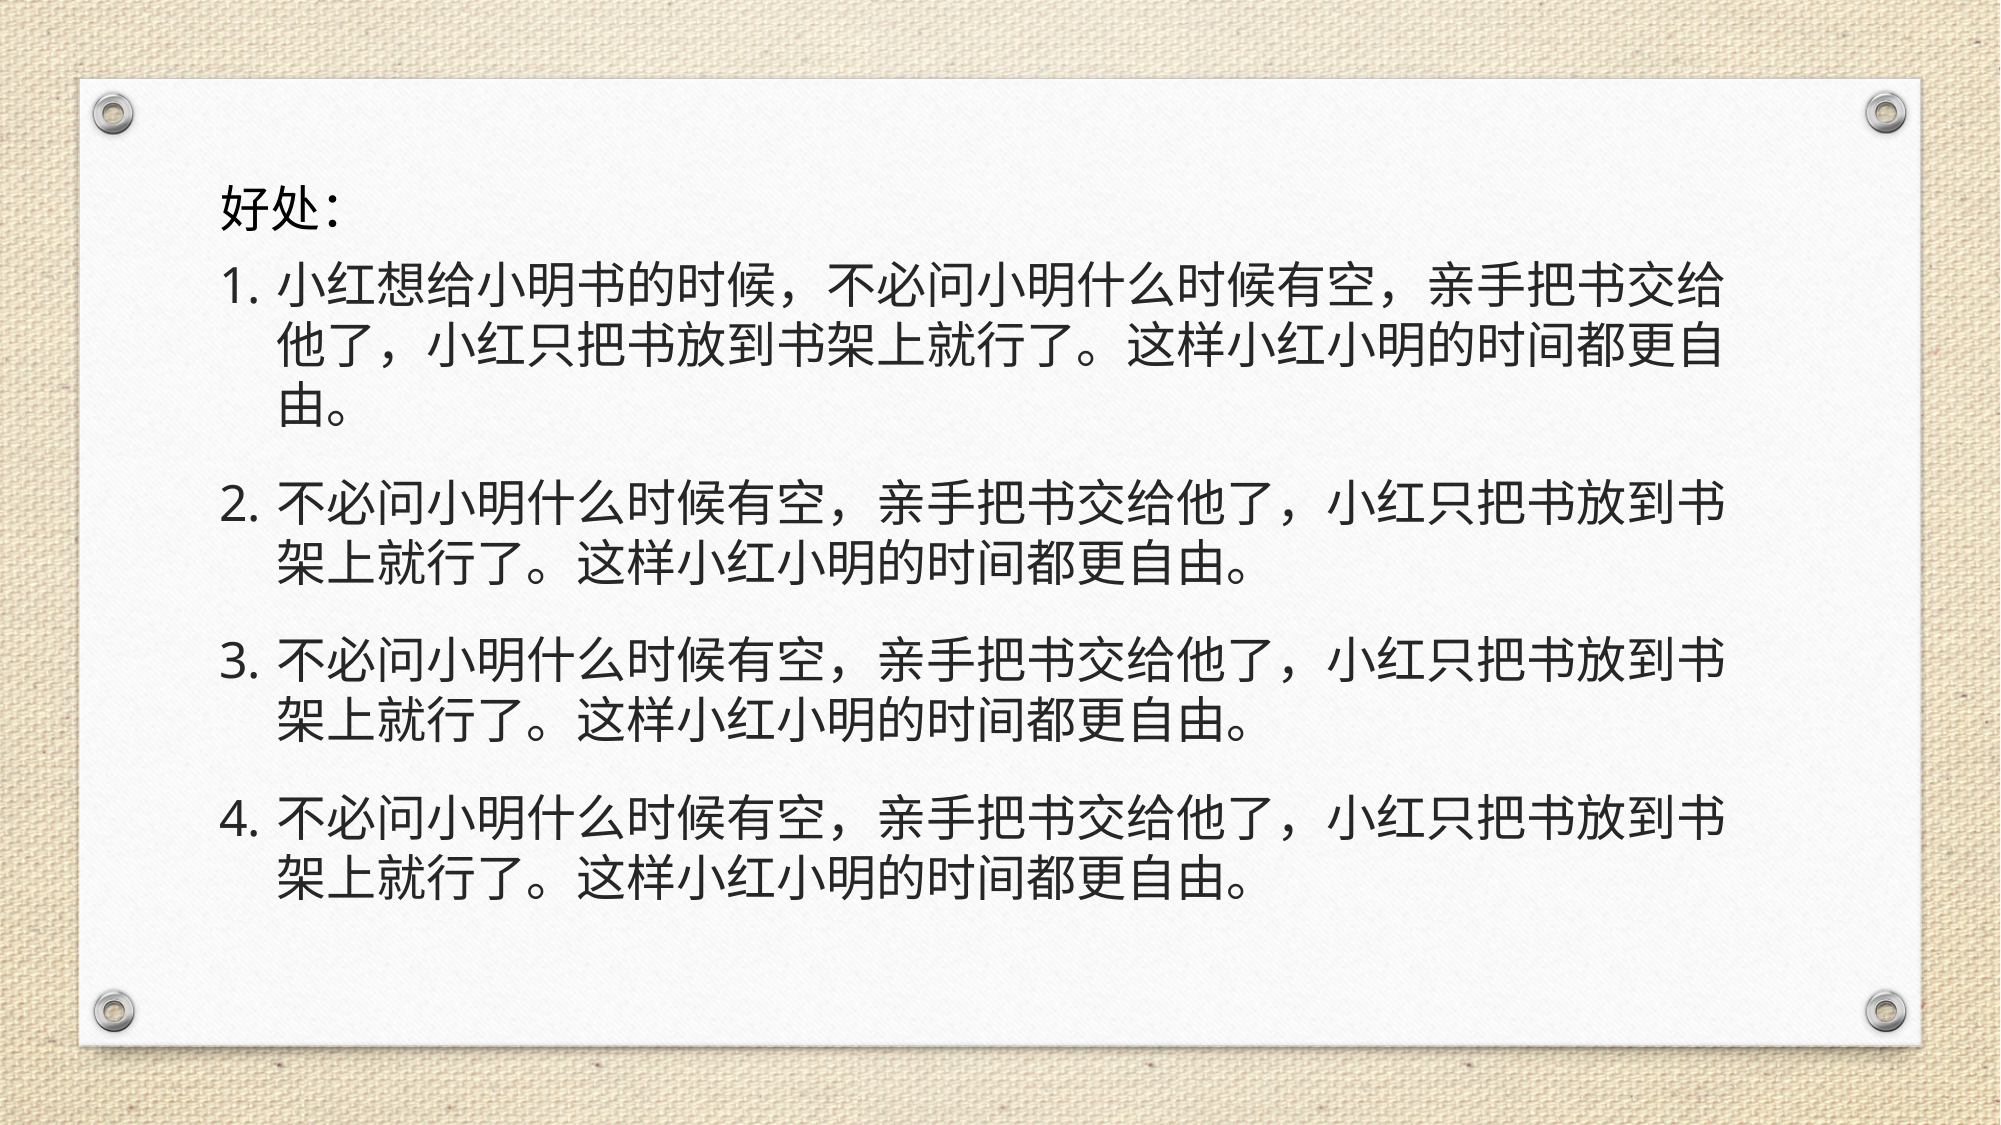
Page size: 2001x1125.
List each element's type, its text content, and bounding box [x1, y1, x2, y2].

picture [0, 0, 2001, 1125]
text_box 好处： [205, 169, 386, 245]
text_box 小红想给小明书的时候，不必问小明什么时候有空，亲手把书交给他了，小红只把书放到书架上就行了。这样小红小明的时间都更自由。 不必问小明什么时候有空，亲手把书交给他了，小红只把书放到书架上就行了。这样小红小明的时间都更自由。 不必问小明什么时候有空，亲手把书交给他了，小红只把书放到书架上就行了。这样小红小明的时间都更自由。 不必问小明什么时候有空，亲手把书交给他了，小红只把书放到书架上就行了。这样小红小明的时间都更自由。 [204, 246, 1743, 914]
